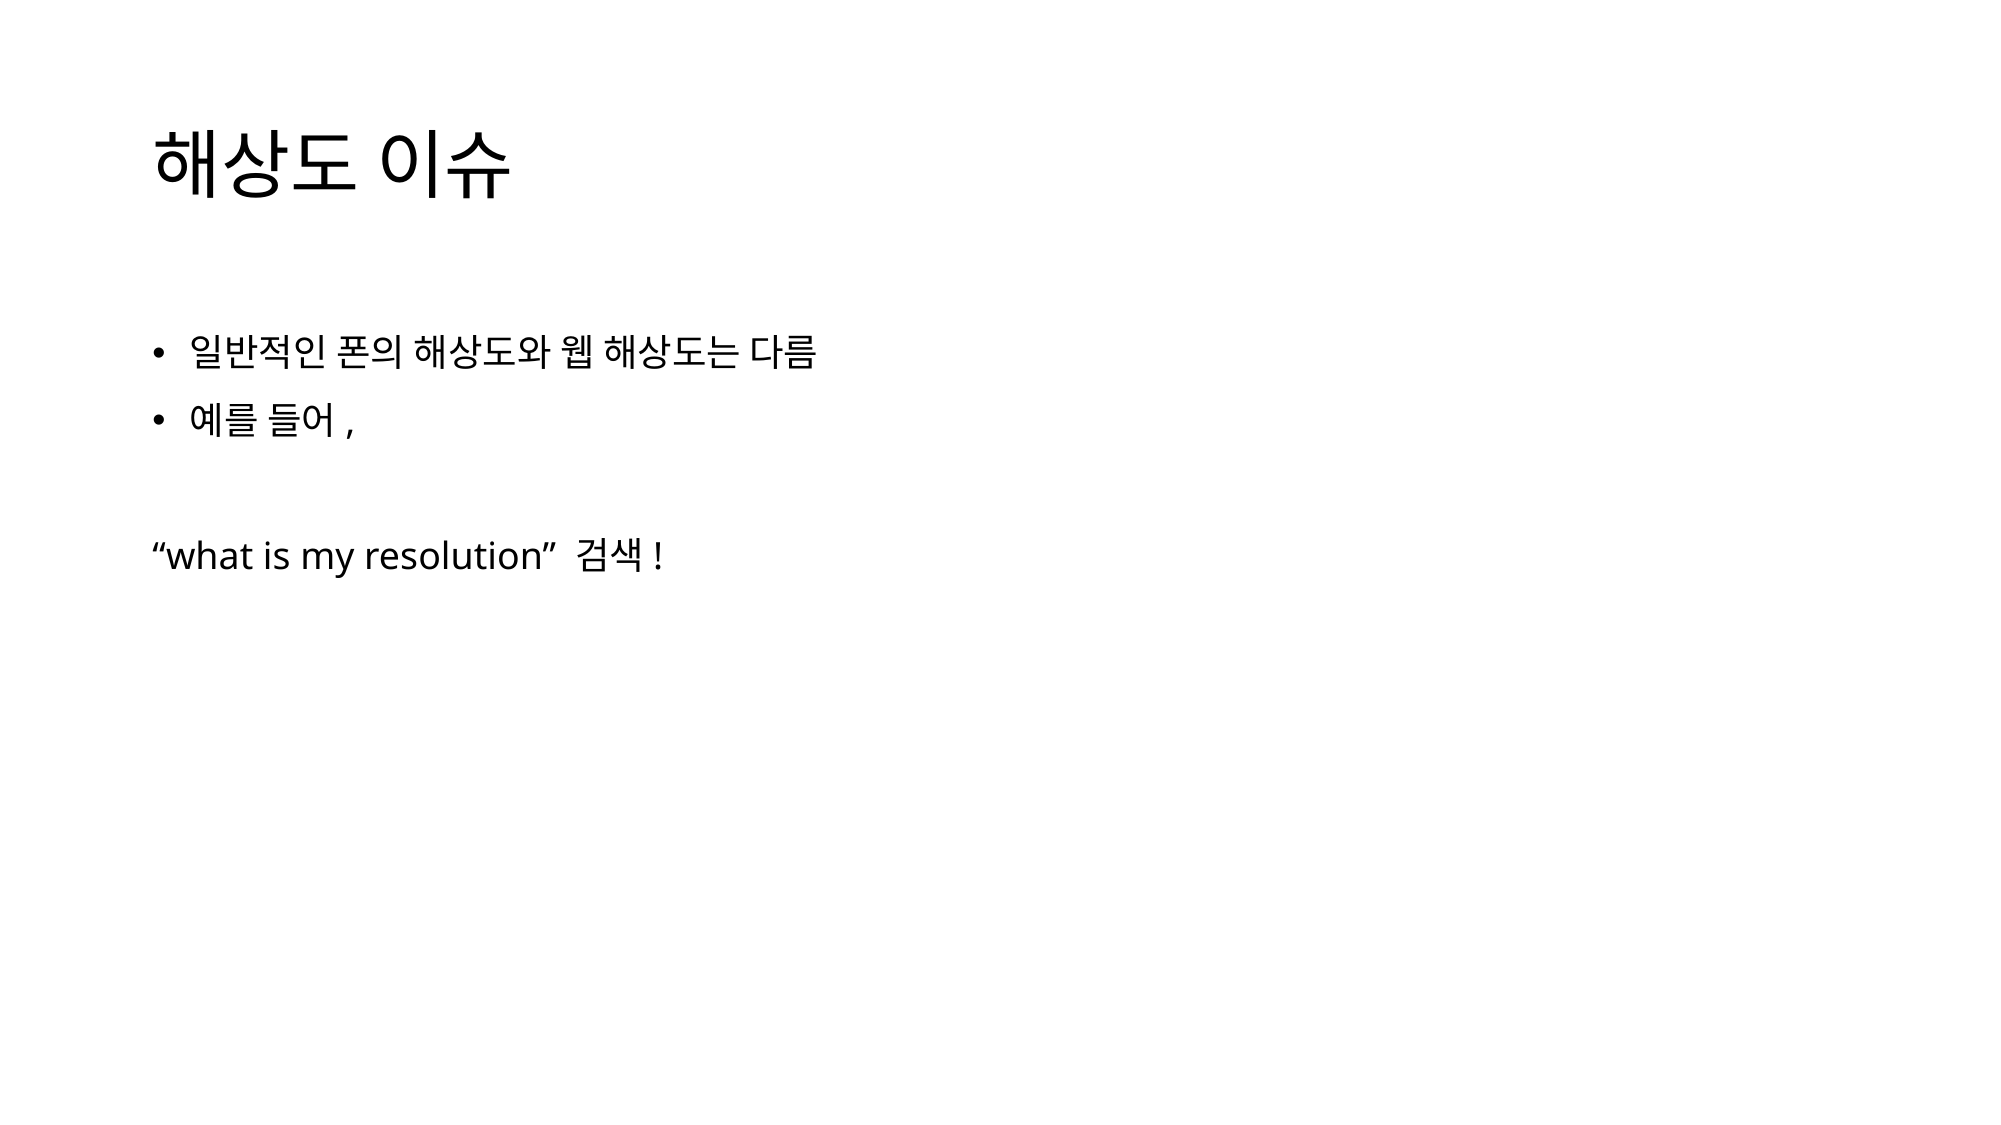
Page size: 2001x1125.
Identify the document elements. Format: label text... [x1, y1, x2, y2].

list 일반적인 폰의 해상도와 웹 해상도는 다름 예를 들어, “what is my resolution” 검색! [137, 299, 1863, 1014]
title 해상도 이슈 [137, 59, 1863, 278]
